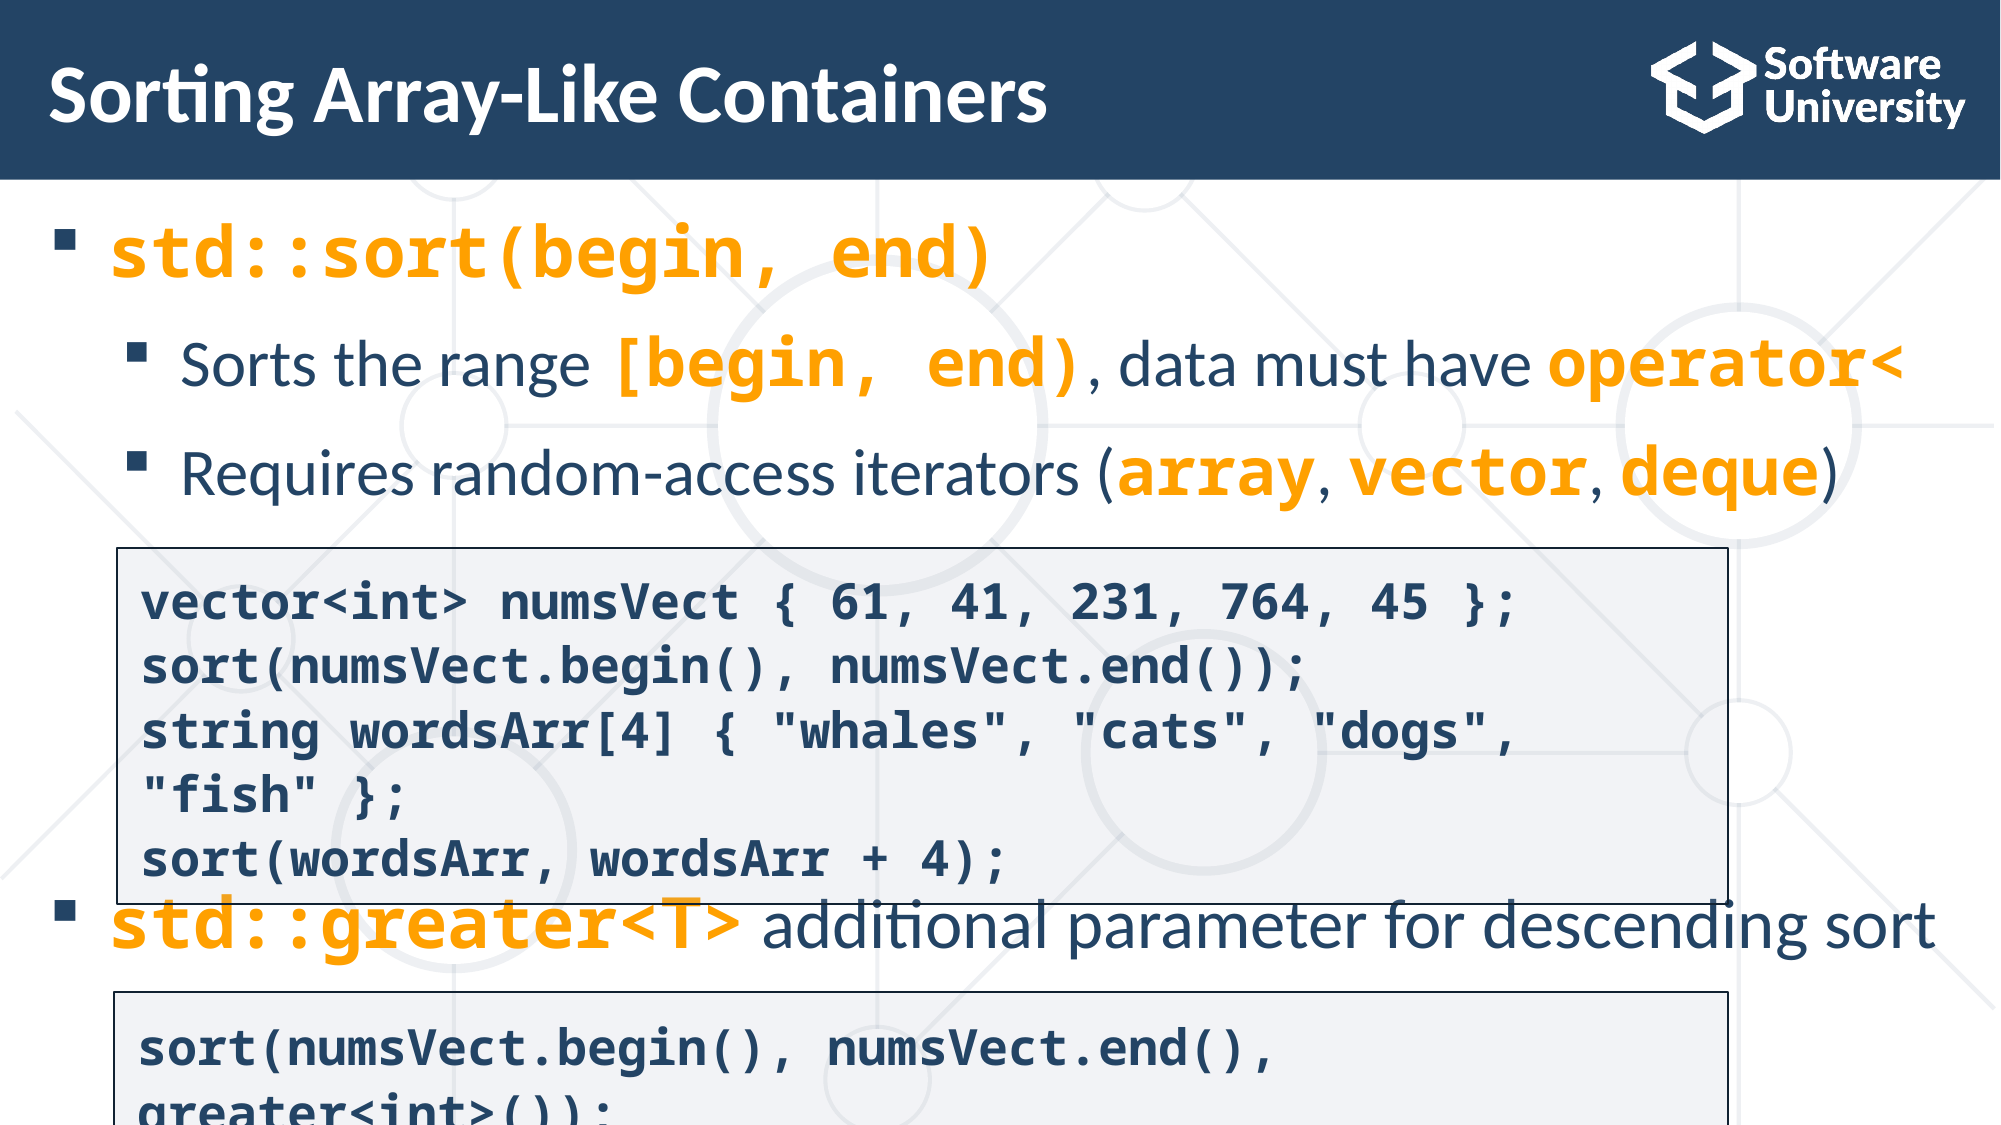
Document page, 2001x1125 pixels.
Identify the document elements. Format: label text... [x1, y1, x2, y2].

text_box vector<int> numsVect { 61, 41, 231, 764, 45 }; sort(numsVect.begin(), numsVect.end()); string wordsArr[4] { "whales", "cats", "dogs", "fish" }; sort(wordsArr, wordsArr + 4); [116, 547, 1728, 905]
title Sorting Array-Like Containers [31, 16, 1625, 162]
picture [1651, 41, 1966, 134]
list std::sort(begin, end) Sorts the range [begin, end), data must have operator< Requires random-access iterators (array, vector, deque) std::greater<T> additional parameter for descending sort [31, 196, 1970, 1104]
text_box sort(numsVect.begin(), numsVect.end(), greater<int>()); [114, 991, 1728, 1125]
